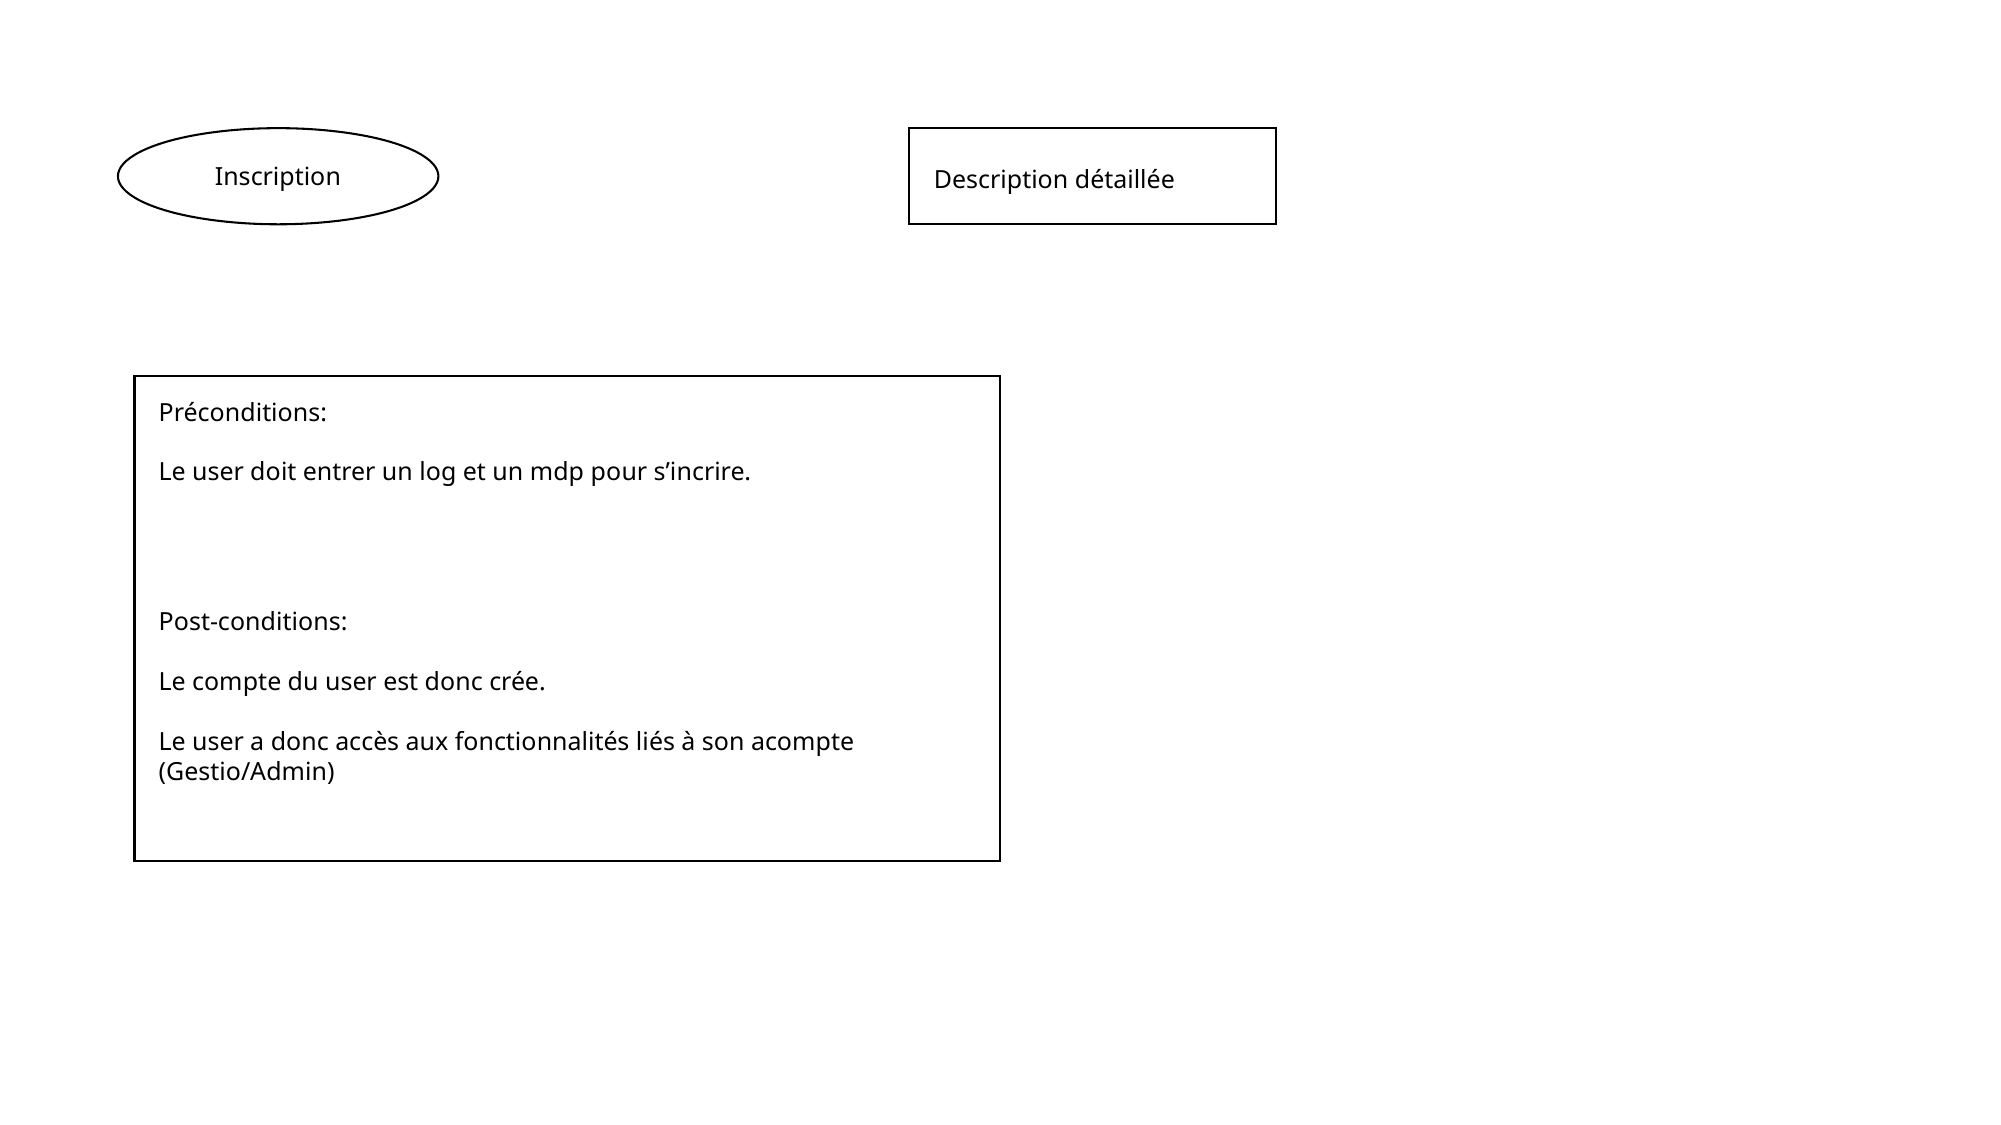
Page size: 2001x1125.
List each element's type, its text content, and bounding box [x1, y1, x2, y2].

text_box Inscription [200, 153, 407, 199]
text_box [116, 127, 440, 226]
text_box Préconditions: Le user doit entrer un log et un mdp pour s’incrire. Post-conditions: Le compte du user est donc crée. Le user a donc accès aux fonctionnalités liés à son acompte (Gestio/Admin) [143, 388, 990, 793]
text_box [133, 375, 1001, 862]
text_box [908, 127, 1277, 225]
text_box Description détaillée [919, 156, 1254, 202]
